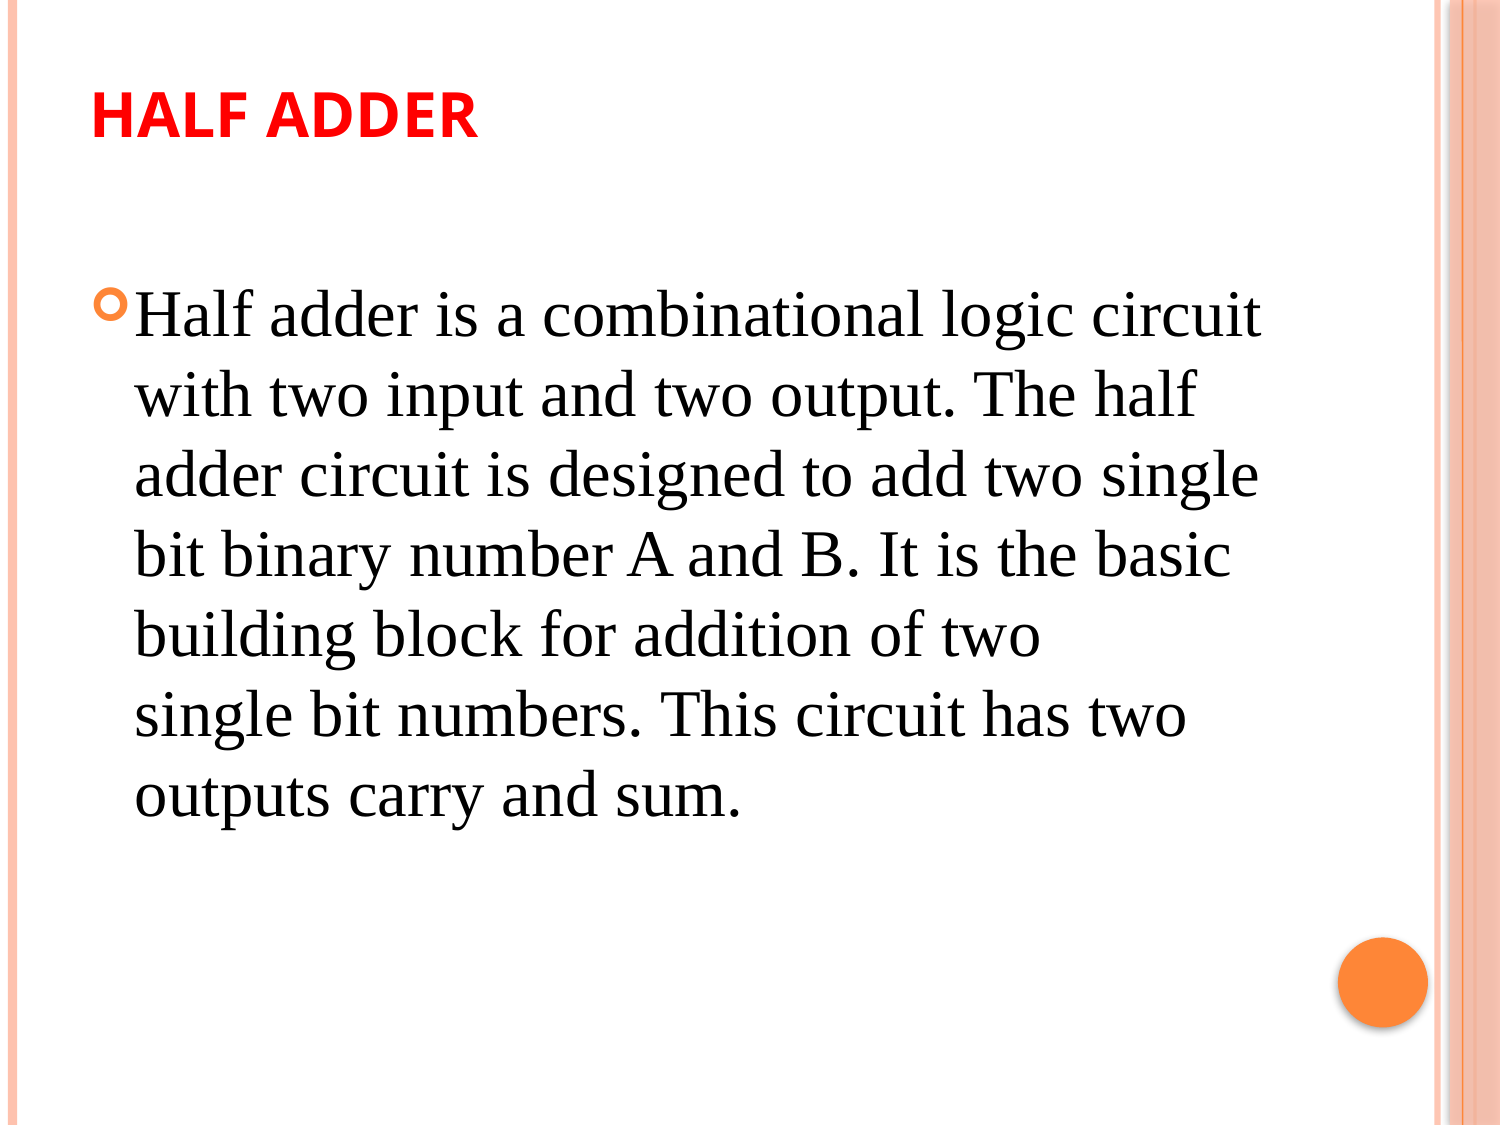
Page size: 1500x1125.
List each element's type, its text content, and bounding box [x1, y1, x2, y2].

title Half Adder [75, 45, 1300, 233]
list Half adder is a combinational logic circuit with two input and two output. The half adder circuit is designed to add two single bit binary number A and B. It is the basic building block for addition of two single bit numbers. This circuit has two outputs carry and sum. [75, 262, 1300, 1062]
